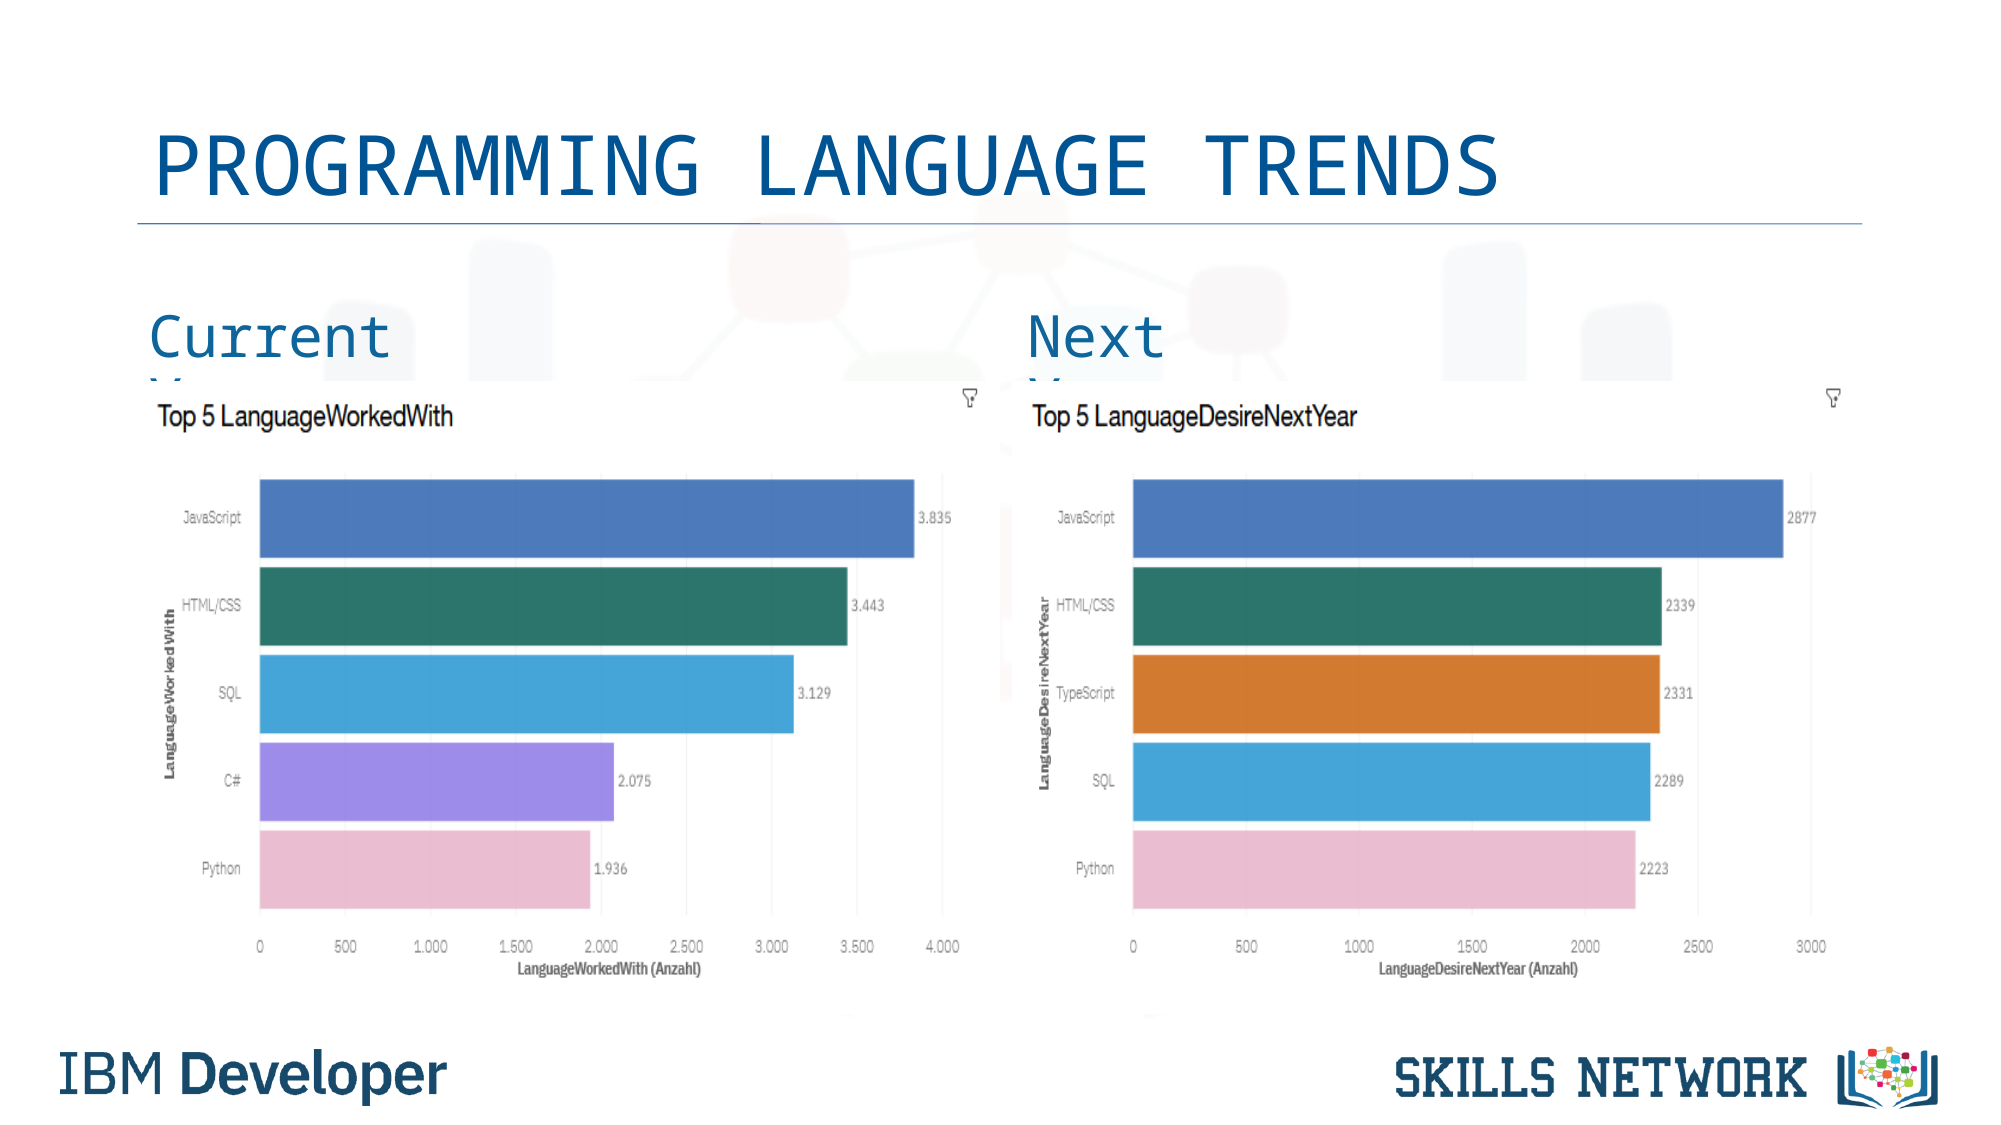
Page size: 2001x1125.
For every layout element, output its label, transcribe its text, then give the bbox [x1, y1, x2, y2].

title PROGRAMMING LANGUAGE TRENDS [137, 59, 1863, 278]
list Current Year [133, 299, 500, 382]
list Next Year [1012, 299, 1301, 381]
picture [1012, 381, 1863, 1014]
picture [137, 381, 1000, 1014]
picture [1390, 1045, 1945, 1111]
picture [55, 1045, 459, 1108]
